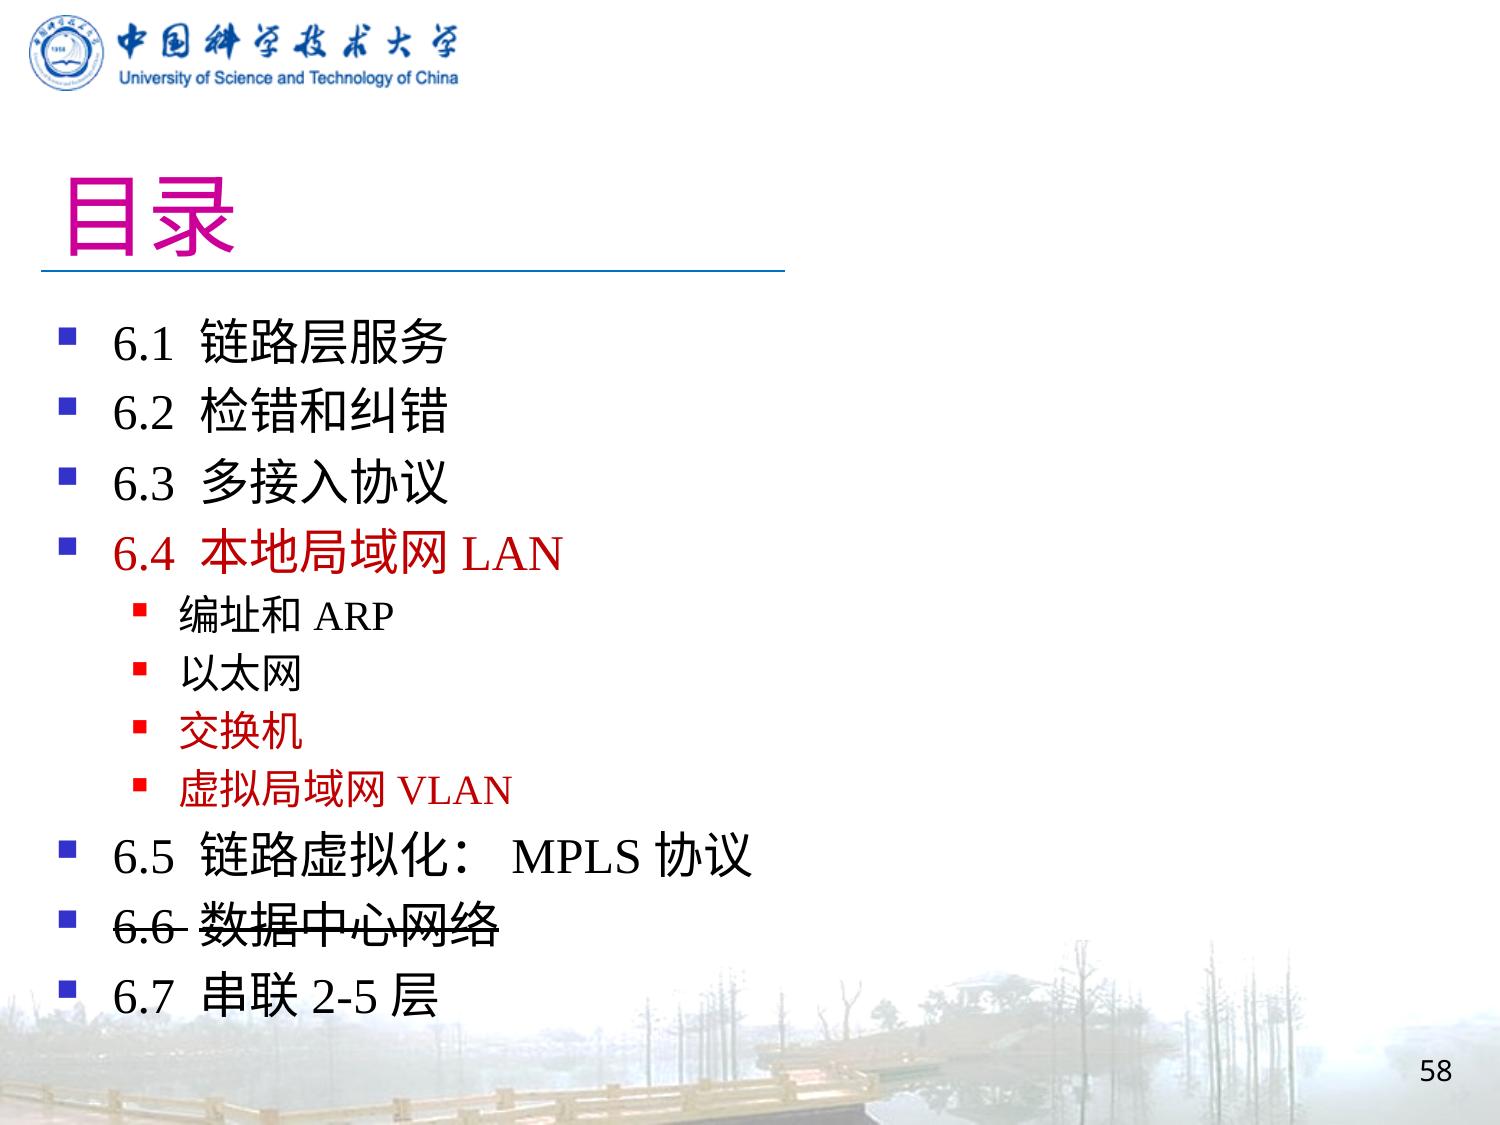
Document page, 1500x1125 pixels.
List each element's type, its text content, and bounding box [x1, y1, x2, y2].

picture [29, 15, 461, 91]
text_box 4 [0, 940, 1500, 1125]
title 目录 [40, 34, 1468, 276]
slide_number 58 [1154, 1023, 1468, 1100]
list 6.1 链路层服务 6.2 检错和纠错 6.3 多接入协议 6.4 本地局域网LAN 编址和ARP 以太网 交换机 虚拟局域网VLAN 6.5 链路虚拟化：MPLS协议 6.6 数据中心网络 6.7 串联2-5层 [40, 302, 1470, 1007]
